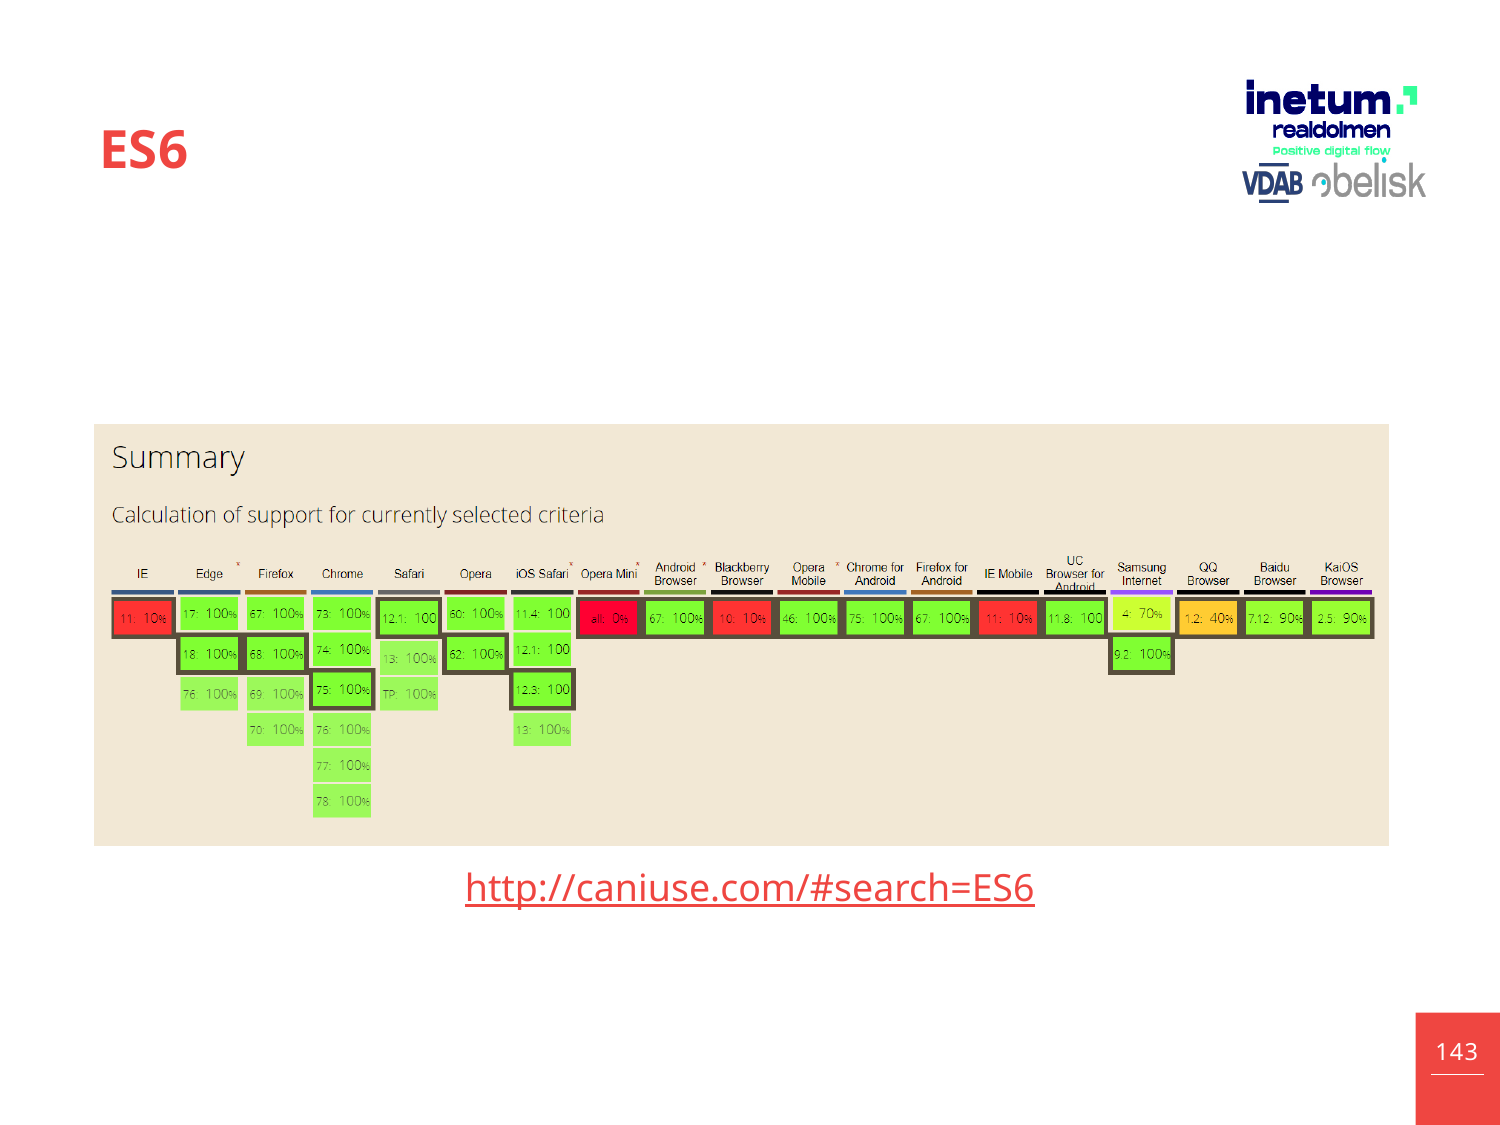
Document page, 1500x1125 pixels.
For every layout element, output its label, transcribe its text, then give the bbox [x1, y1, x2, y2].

text_box http://caniuse.com/#search=ES6 [0, 845, 1500, 933]
picture [1233, 52, 1431, 203]
title ES6 [83, 114, 1229, 181]
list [94, 424, 1389, 847]
